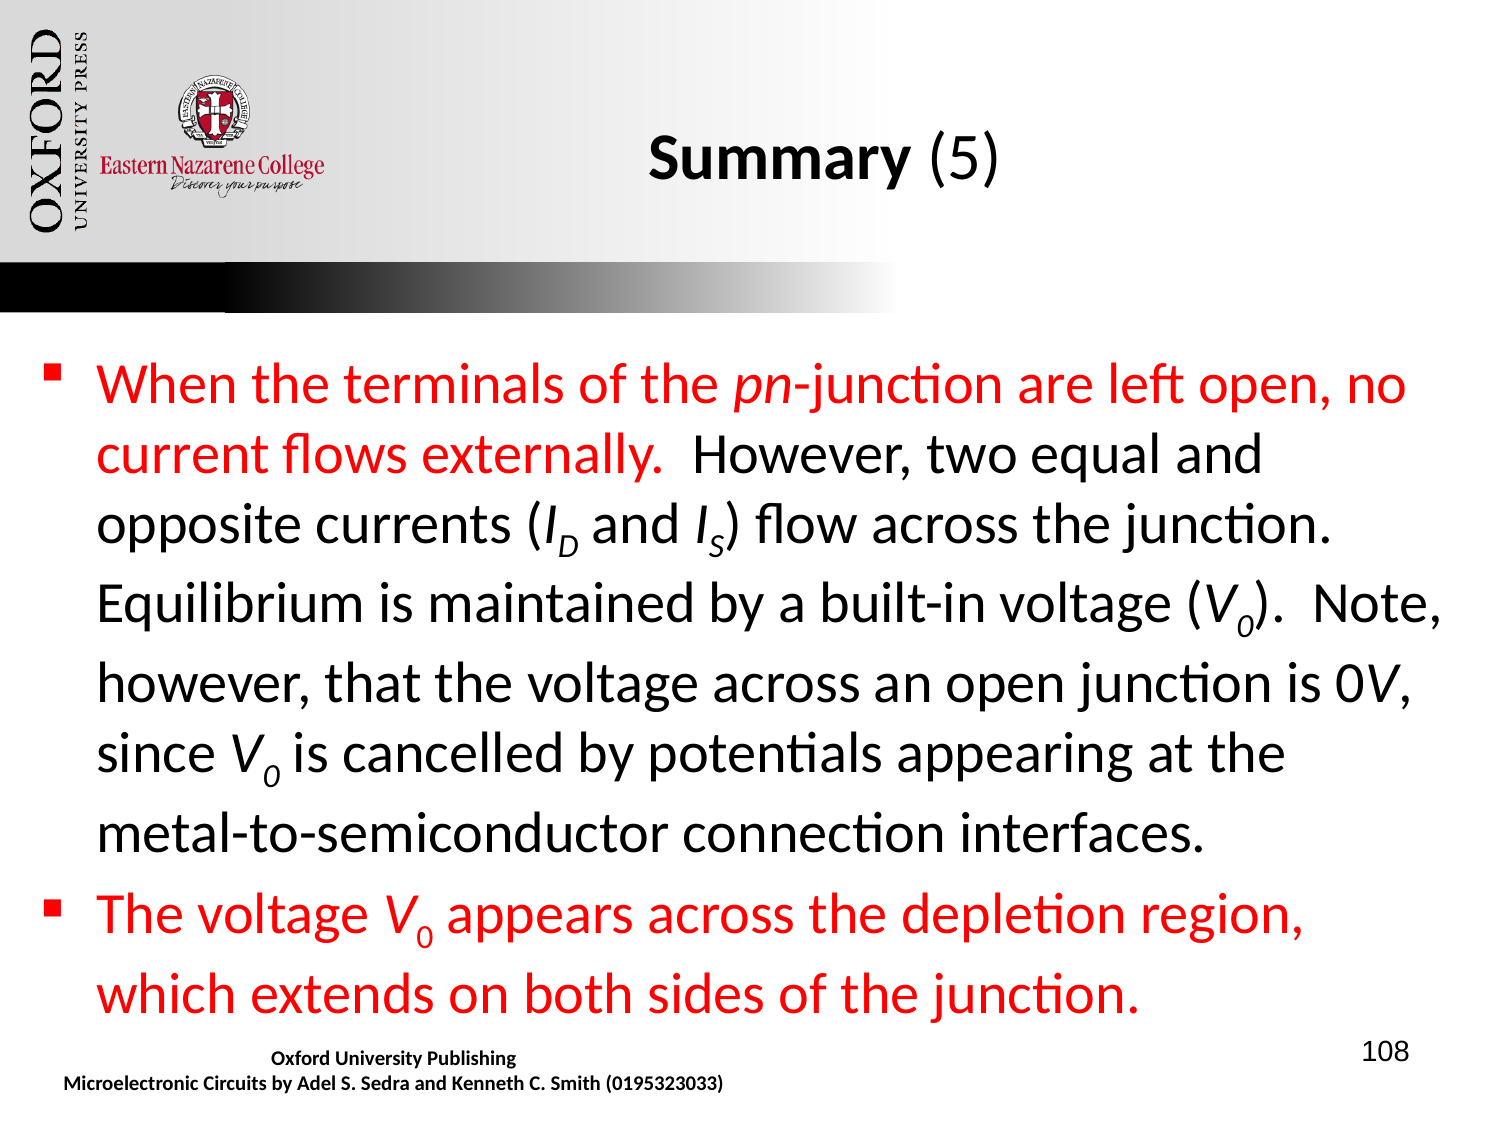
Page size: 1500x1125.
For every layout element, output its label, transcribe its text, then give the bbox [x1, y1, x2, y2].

list When the terminals of the pn-junction are left open, no current flows externally. However, two equal and opposite currents (ID and IS) flow across the junction. Equilibrium is maintained by a built-in voltage (V0). Note, however, that the voltage across an open junction is 0V, since V0 is cancelled by potentials appearing at the metal-to-semiconductor connection interfaces. The voltage V0 appears across the depletion region, which extends on both sides of the junction. [24, 337, 1463, 1013]
title Summary (5) [525, 46, 1125, 260]
slide_number 108 [1074, 1024, 1425, 1103]
footer Oxford University Publishing Microelectronic Circuits by Adel S. Sedra and Kenneth C. Smith (0195323033) [37, 1013, 750, 1091]
picture [16, 24, 325, 238]
